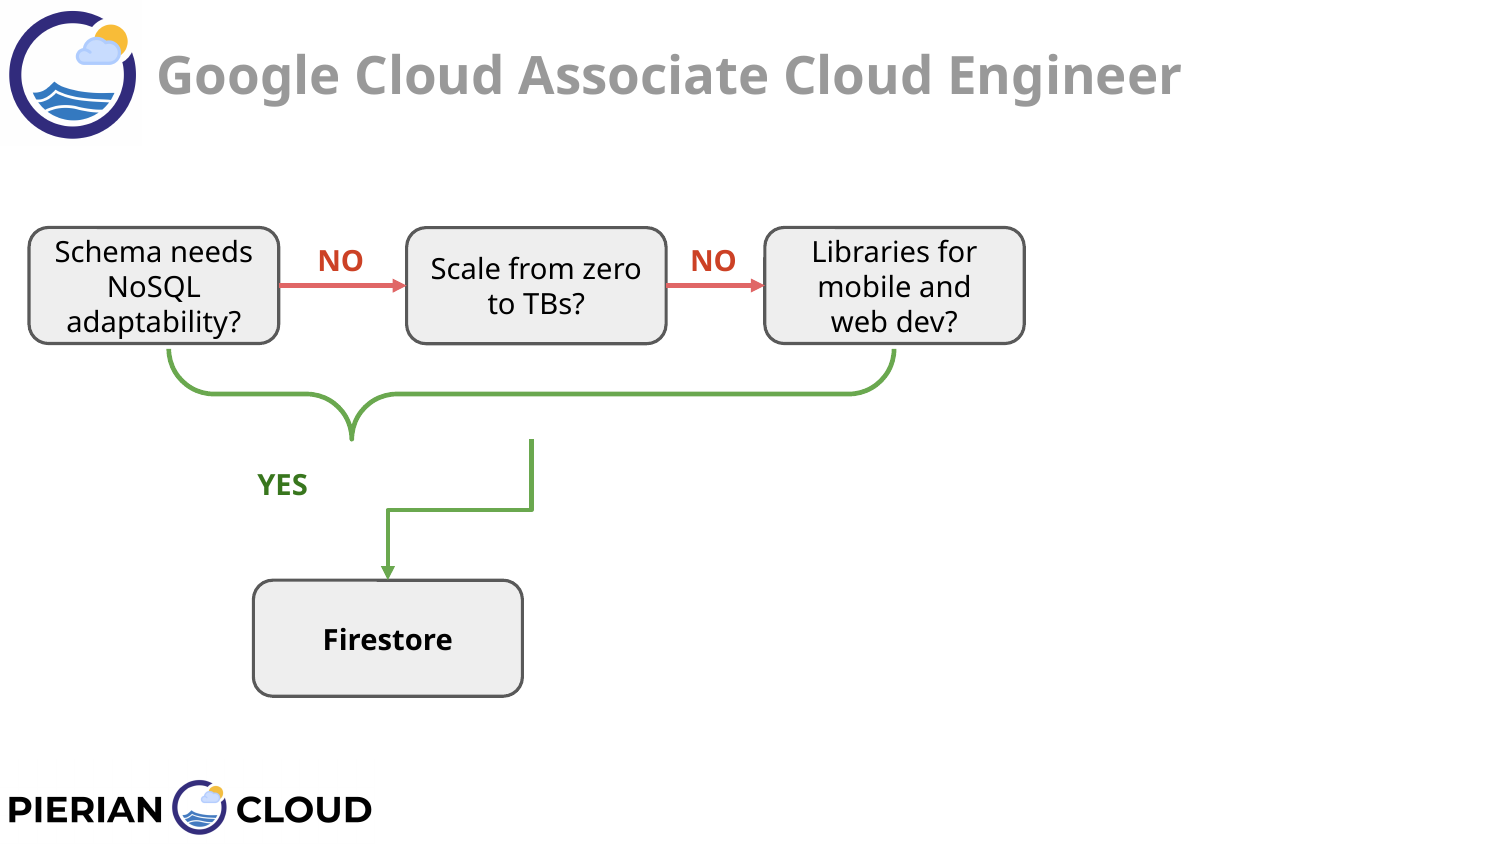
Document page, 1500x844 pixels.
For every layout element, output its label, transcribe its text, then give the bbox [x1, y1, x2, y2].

text_box Schema needs NoSQL adaptability? [28, 227, 279, 344]
picture [0, 758, 375, 844]
text_box Libraries for mobile and web dev? [764, 227, 1025, 344]
picture [0, 0, 142, 146]
text_box YES [220, 451, 345, 517]
title Google Cloud Associate Cloud Engineer [146, 25, 1420, 120]
text_box Scale from zero to TBs? [406, 227, 667, 344]
text_box Firestore [253, 580, 523, 697]
text_box [168, 348, 895, 440]
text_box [299, 491, 441, 528]
text_box NO [278, 227, 403, 285]
text_box NO [651, 227, 776, 293]
